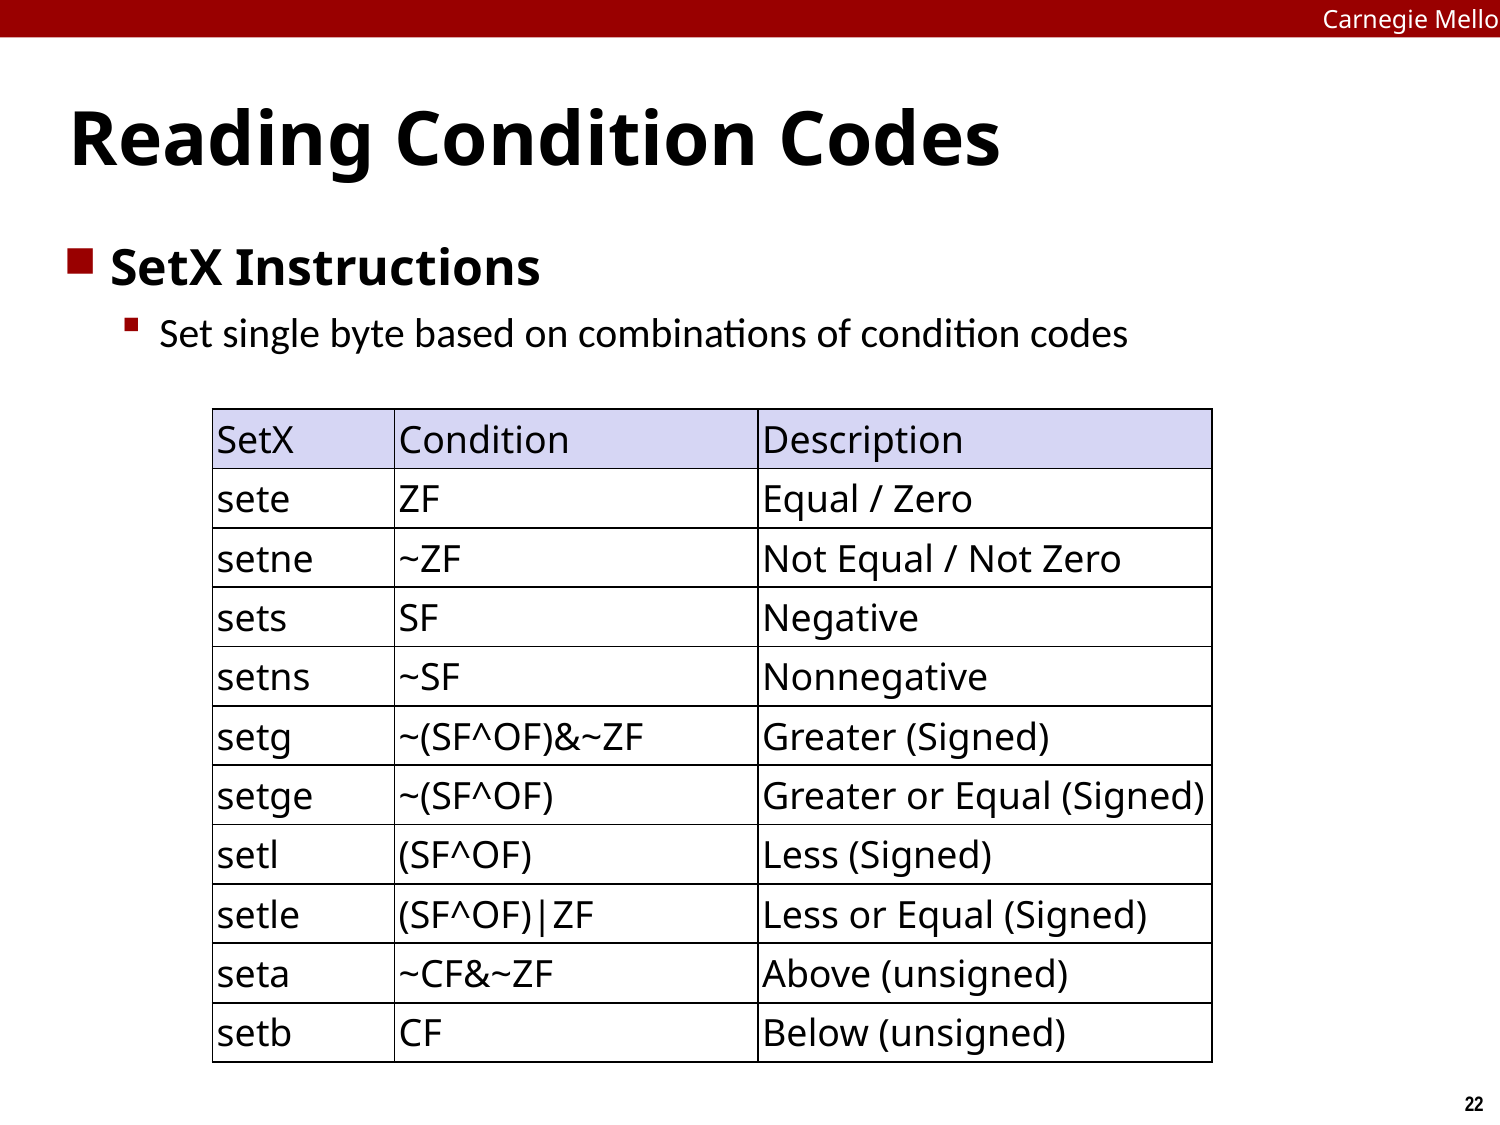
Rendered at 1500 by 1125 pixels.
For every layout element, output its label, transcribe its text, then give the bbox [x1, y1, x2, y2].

table_cell ~(SF^OF) [395, 766, 757, 824]
table_header SetX [213, 410, 394, 468]
table_cell Below (unsigned) [759, 1004, 1211, 1061]
table_cell sete [213, 469, 394, 527]
text_box [0, 0, 1500, 38]
list SetX Instructions Set single byte based on combinations of condition codes [62, 228, 1438, 1122]
table_cell ~CF&~ZF [395, 944, 757, 1002]
table_cell setl [213, 825, 394, 883]
table_header Description [759, 410, 1211, 468]
table_cell setg [213, 707, 394, 764]
table_cell ~ZF [395, 529, 757, 586]
table_cell SF [395, 588, 757, 646]
table_header Condition [395, 410, 757, 468]
table_cell Greater (Signed) [759, 707, 1211, 764]
table_cell setne [213, 529, 394, 586]
table_cell setb [213, 1004, 394, 1061]
table_cell Above (unsigned) [759, 944, 1211, 1002]
table_cell Equal / Zero [759, 469, 1211, 527]
table_cell Negative [759, 588, 1211, 646]
table_cell sets [213, 588, 394, 646]
table_cell Less (Signed) [759, 825, 1211, 883]
table_cell Not Equal / Not Zero [759, 529, 1211, 586]
table_cell (SF^OF)|ZF [395, 885, 757, 942]
table_cell Nonnegative [759, 647, 1211, 705]
table_cell CF [395, 1004, 757, 1061]
table_cell setle [213, 885, 394, 942]
table_cell (SF^OF) [395, 825, 757, 883]
table_cell ~SF [395, 647, 757, 705]
table_cell seta [213, 944, 394, 1002]
table_cell setns [213, 647, 394, 705]
table_cell setge [213, 766, 394, 824]
text_box Carnegie Mellon [1322, 3, 1500, 33]
table_cell Greater or Equal (Signed) [759, 766, 1211, 824]
table_cell Less or Equal (Signed) [759, 885, 1211, 942]
title Reading Condition Codes [62, 41, 1438, 228]
table_cell ~(SF^OF)&~ZF [395, 707, 757, 764]
table_cell ZF [395, 469, 757, 527]
